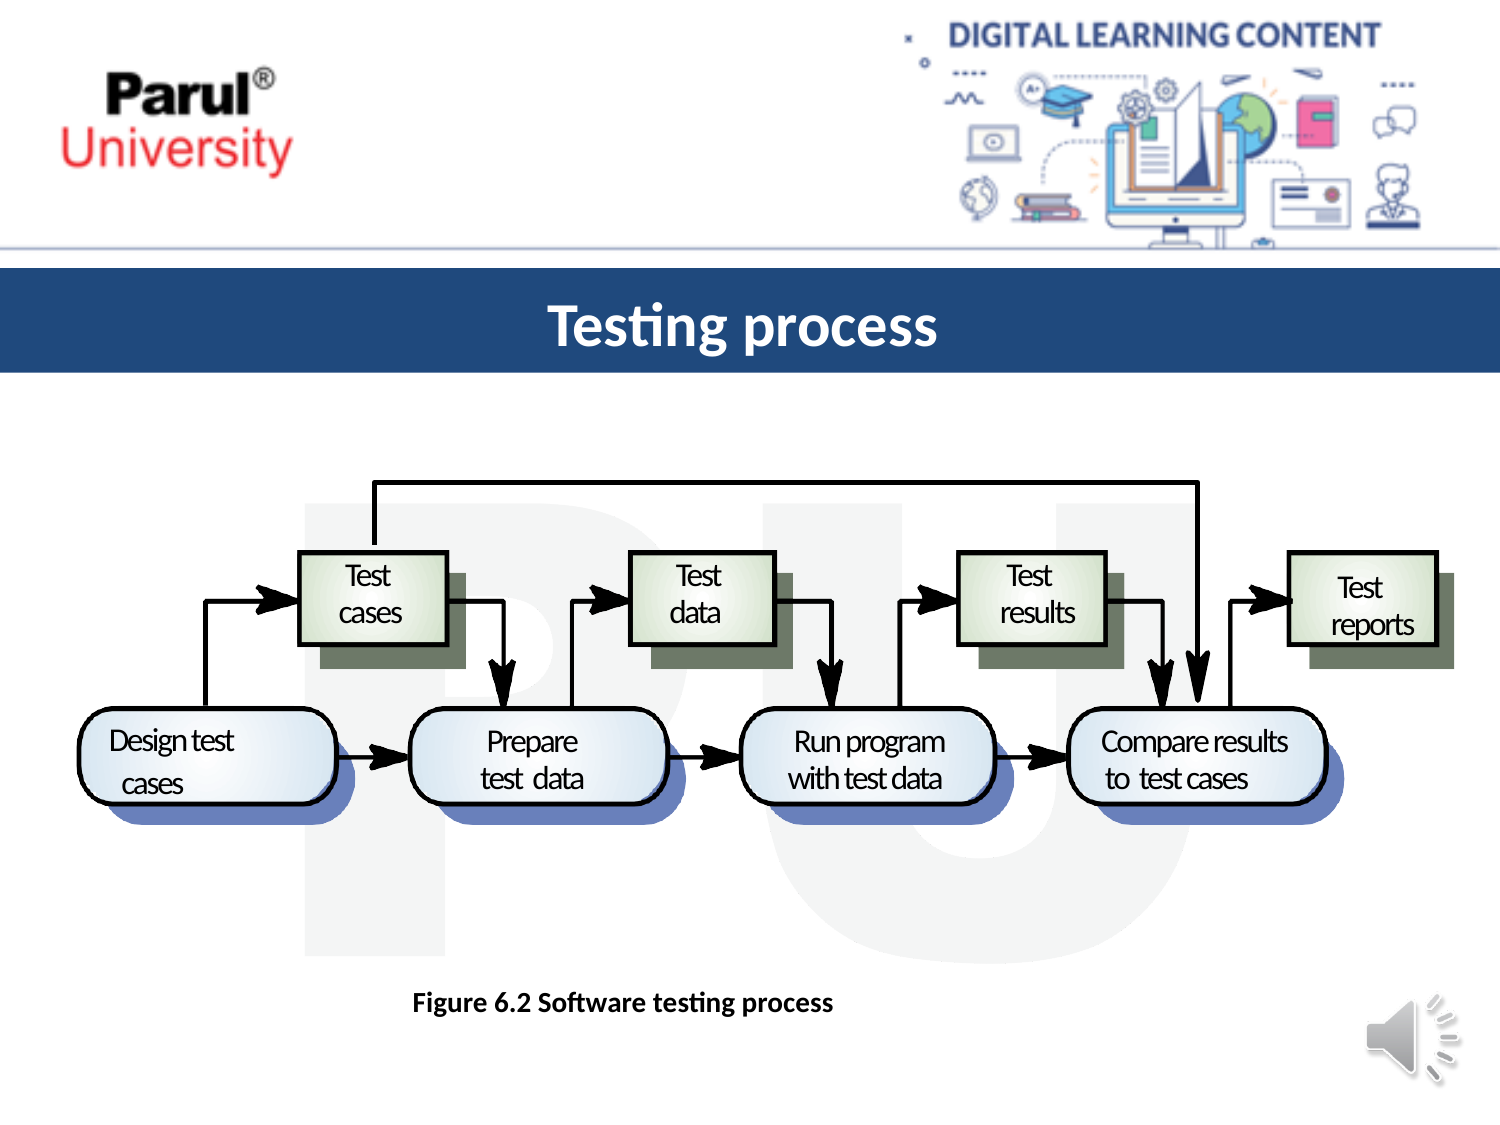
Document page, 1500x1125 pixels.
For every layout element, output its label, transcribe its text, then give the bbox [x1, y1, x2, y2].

text_box [0, 275, 1500, 373]
text_box Testing process [31, 276, 1469, 368]
picture [0, 0, 1500, 268]
text_box Design test cases [100, 716, 299, 802]
text_box [1199, 550, 1455, 825]
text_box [371, 479, 1211, 704]
text_box Compare results to test cases [1199, 716, 1306, 796]
picture [304, 503, 1196, 964]
picture [1364, 989, 1465, 1090]
text_box Test reports [1328, 562, 1424, 643]
text_box [76, 550, 299, 825]
text_box Figure 6.2 Software testing process [398, 975, 849, 1026]
